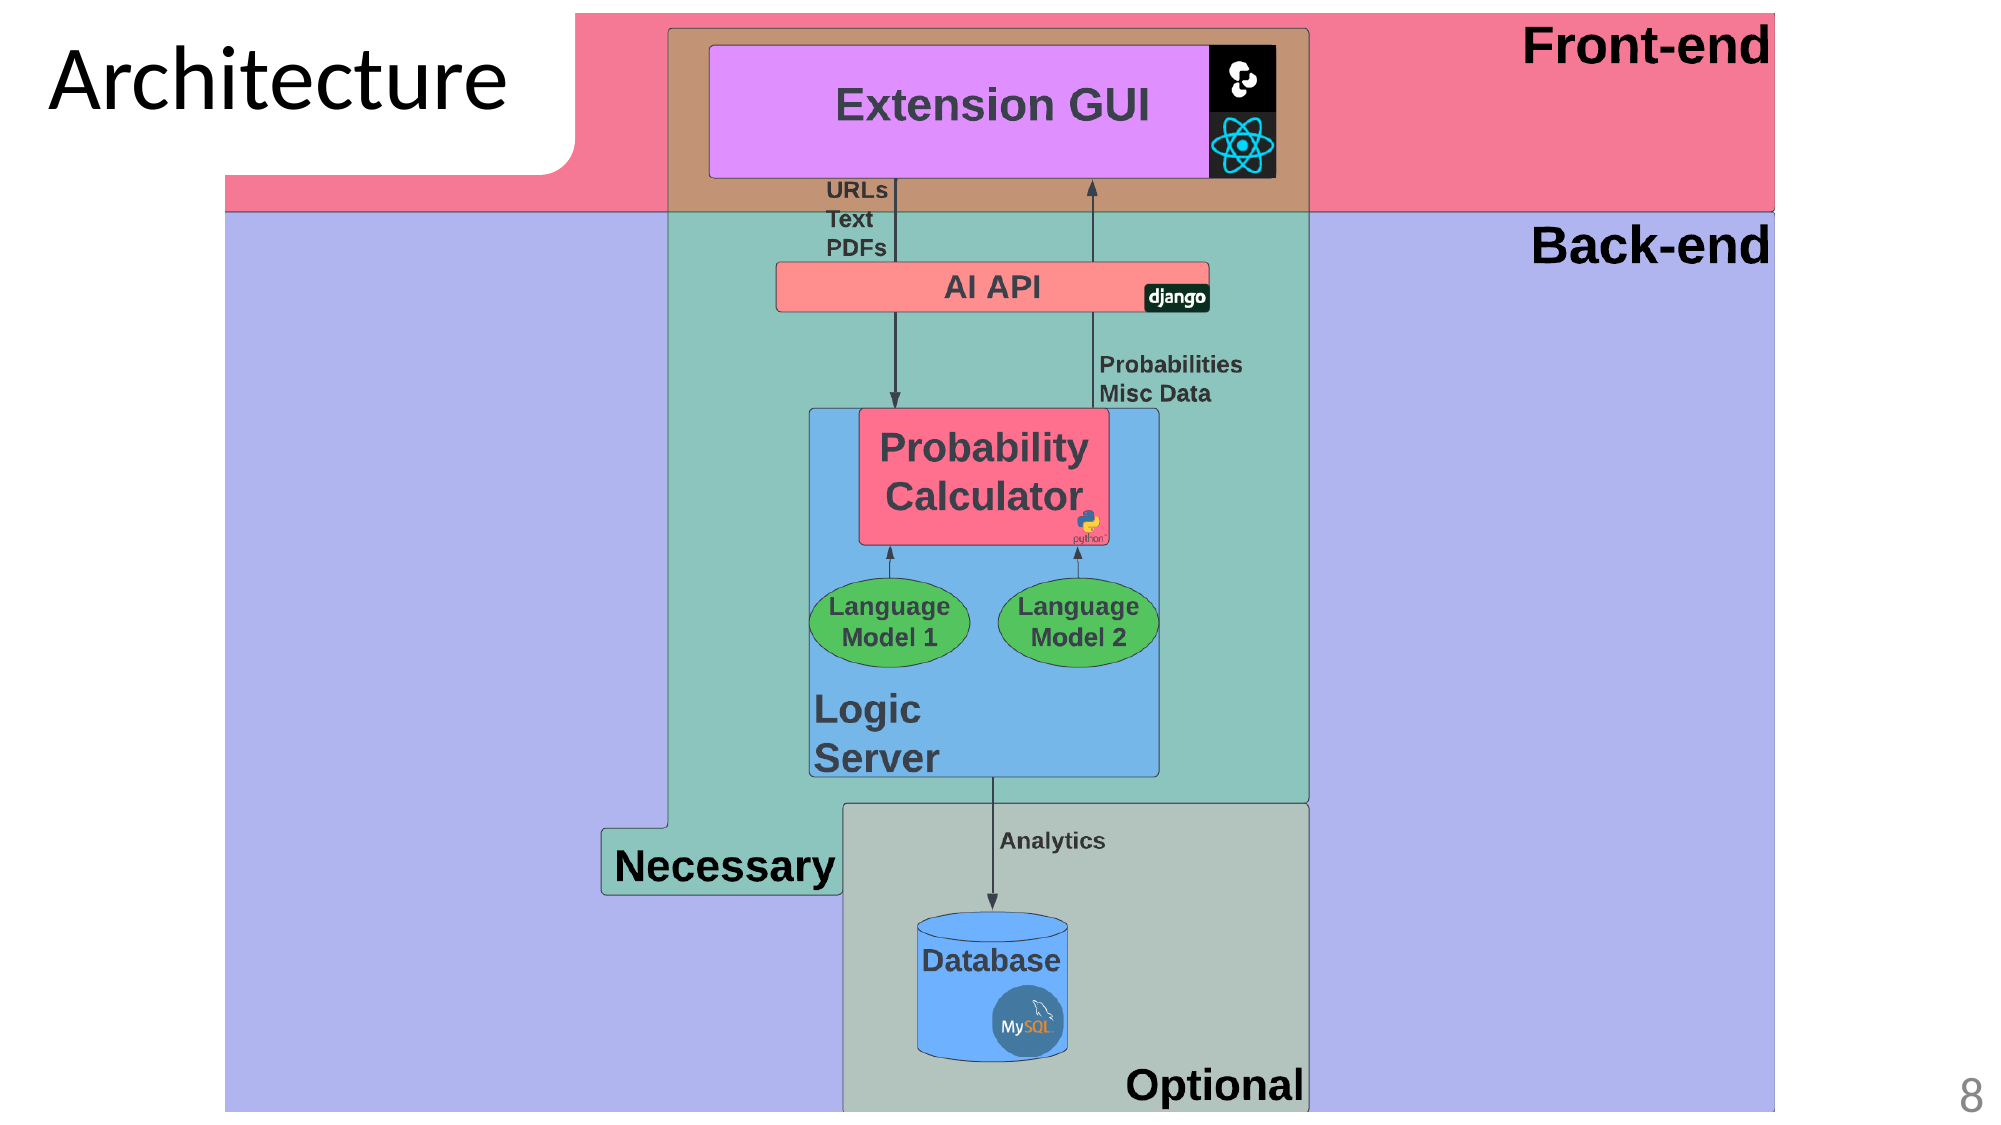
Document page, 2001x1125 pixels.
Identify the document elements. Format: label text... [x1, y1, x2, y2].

slide_number 8 [1953, 1072, 1992, 1125]
text_box Architecture [48, 17, 221, 128]
text_box [0, 0, 578, 178]
picture [225, 13, 1775, 1112]
